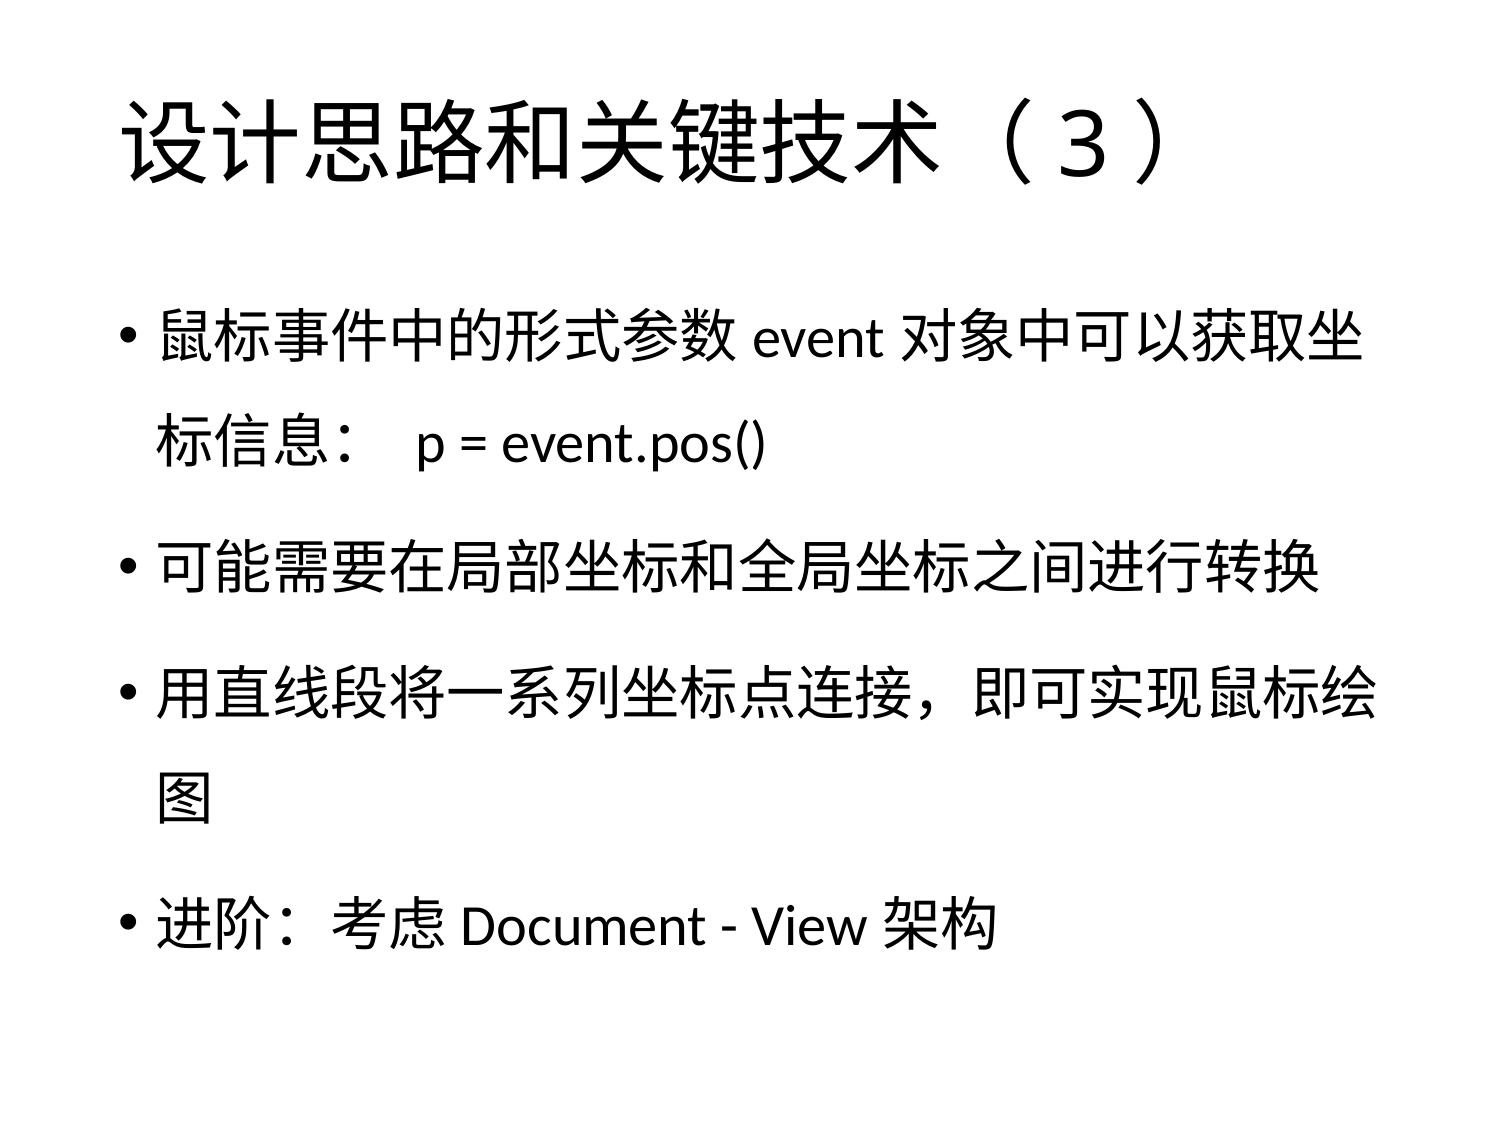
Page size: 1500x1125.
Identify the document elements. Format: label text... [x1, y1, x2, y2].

list 鼠标事件中的形式参数event对象中可以获取坐标信息： p = event.pos() 可能需要在局部坐标和全局坐标之间进行转换 用直线段将一系列坐标点连接，即可实现鼠标绘图 进阶：考虑Document - View架构 [103, 256, 1397, 1014]
title 设计思路和关键技术（3） [103, 59, 1397, 235]
